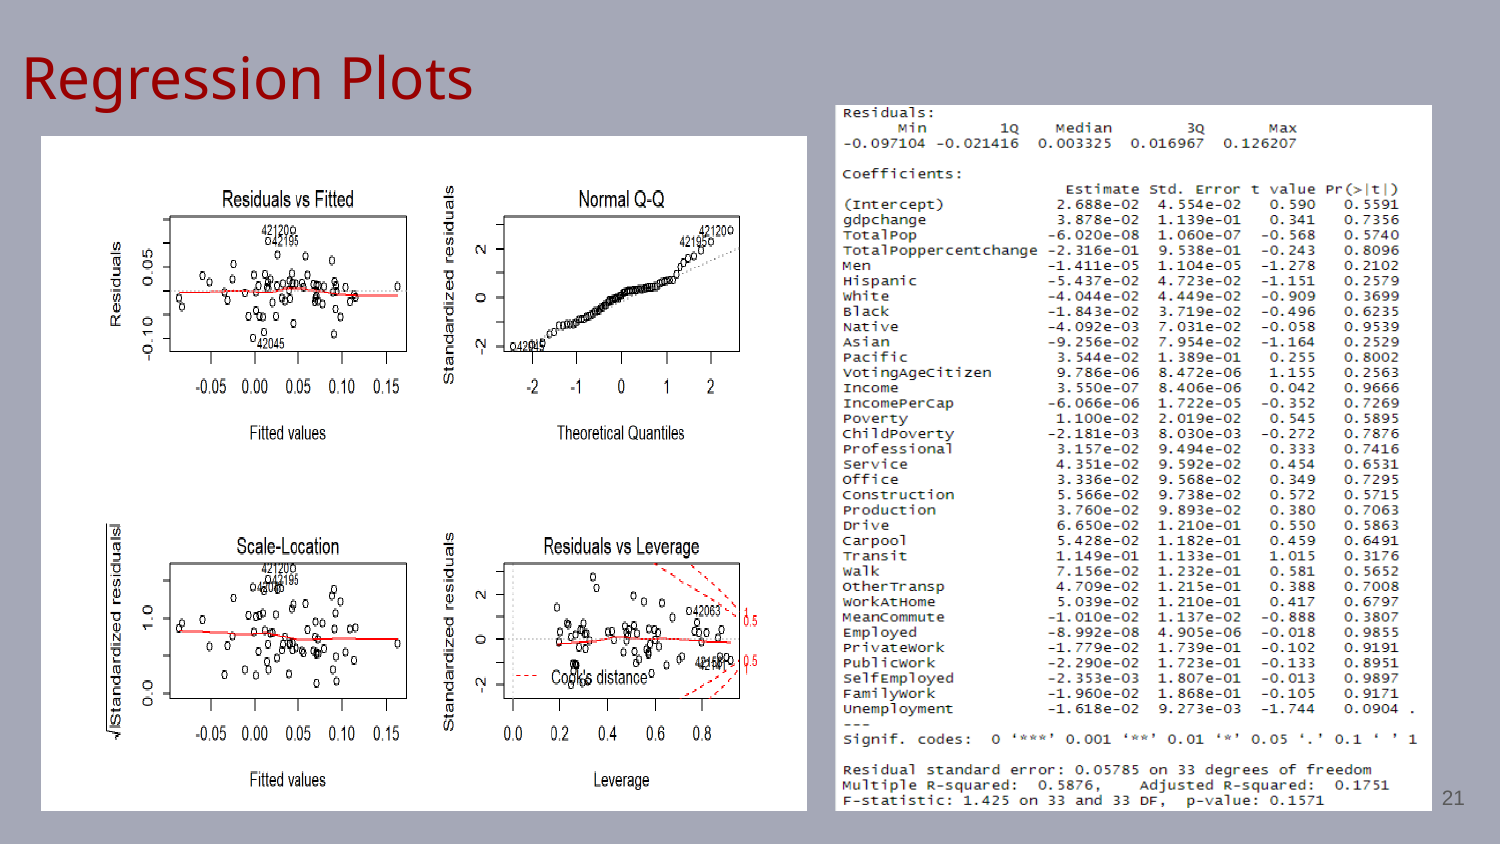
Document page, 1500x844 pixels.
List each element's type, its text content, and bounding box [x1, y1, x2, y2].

slide_number ‹#› [1389, 764, 1480, 830]
picture [835, 105, 1432, 811]
title Regression Plots [6, 25, 963, 120]
picture [41, 136, 807, 811]
